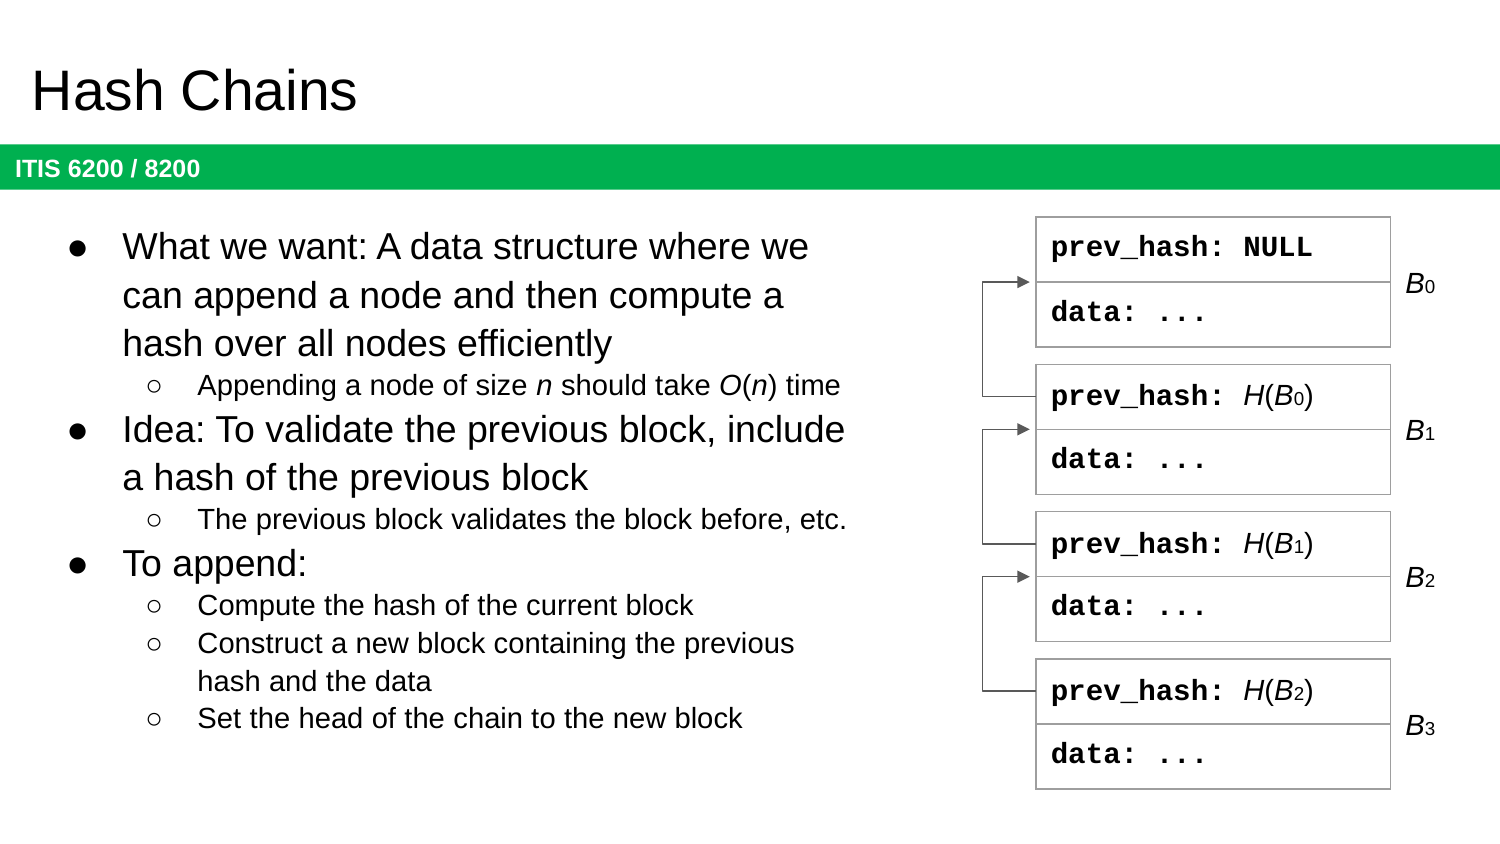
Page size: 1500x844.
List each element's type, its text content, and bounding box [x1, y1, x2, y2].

table_cell data: ... [1037, 430, 1390, 494]
table_cell data: ... [1037, 725, 1390, 788]
table_header prev_hash: NULL [1037, 218, 1390, 281]
text_box [982, 570, 1036, 692]
text_box [982, 275, 1036, 397]
text_box [982, 423, 1036, 545]
table_cell data: ... [1037, 283, 1390, 346]
table_header prev_hash: H(B0) [1037, 365, 1390, 429]
table_header prev_hash: H(B2) [1037, 660, 1390, 723]
title Hash Chains [16, 44, 1415, 139]
text_box B0 [1390, 249, 1457, 315]
text_box B1 [1390, 396, 1457, 462]
table_cell data: ... [1037, 577, 1390, 641]
table_header prev_hash: H(B1) [1037, 512, 1390, 576]
text_box B3 [1390, 691, 1457, 757]
list What we want: A data structure where we can append a node and then compute a hash over all nodes efficiently Appending a node of size n should take O(n) time Idea: To validate the previous block, include a hash of the previous block The previous block validates the block before, etc. To append: Compute the hash of the current block Construct a new block containing the previous hash and the data Set the head of the chain to the new block [32, 204, 877, 823]
text_box B2 [1390, 543, 1457, 609]
